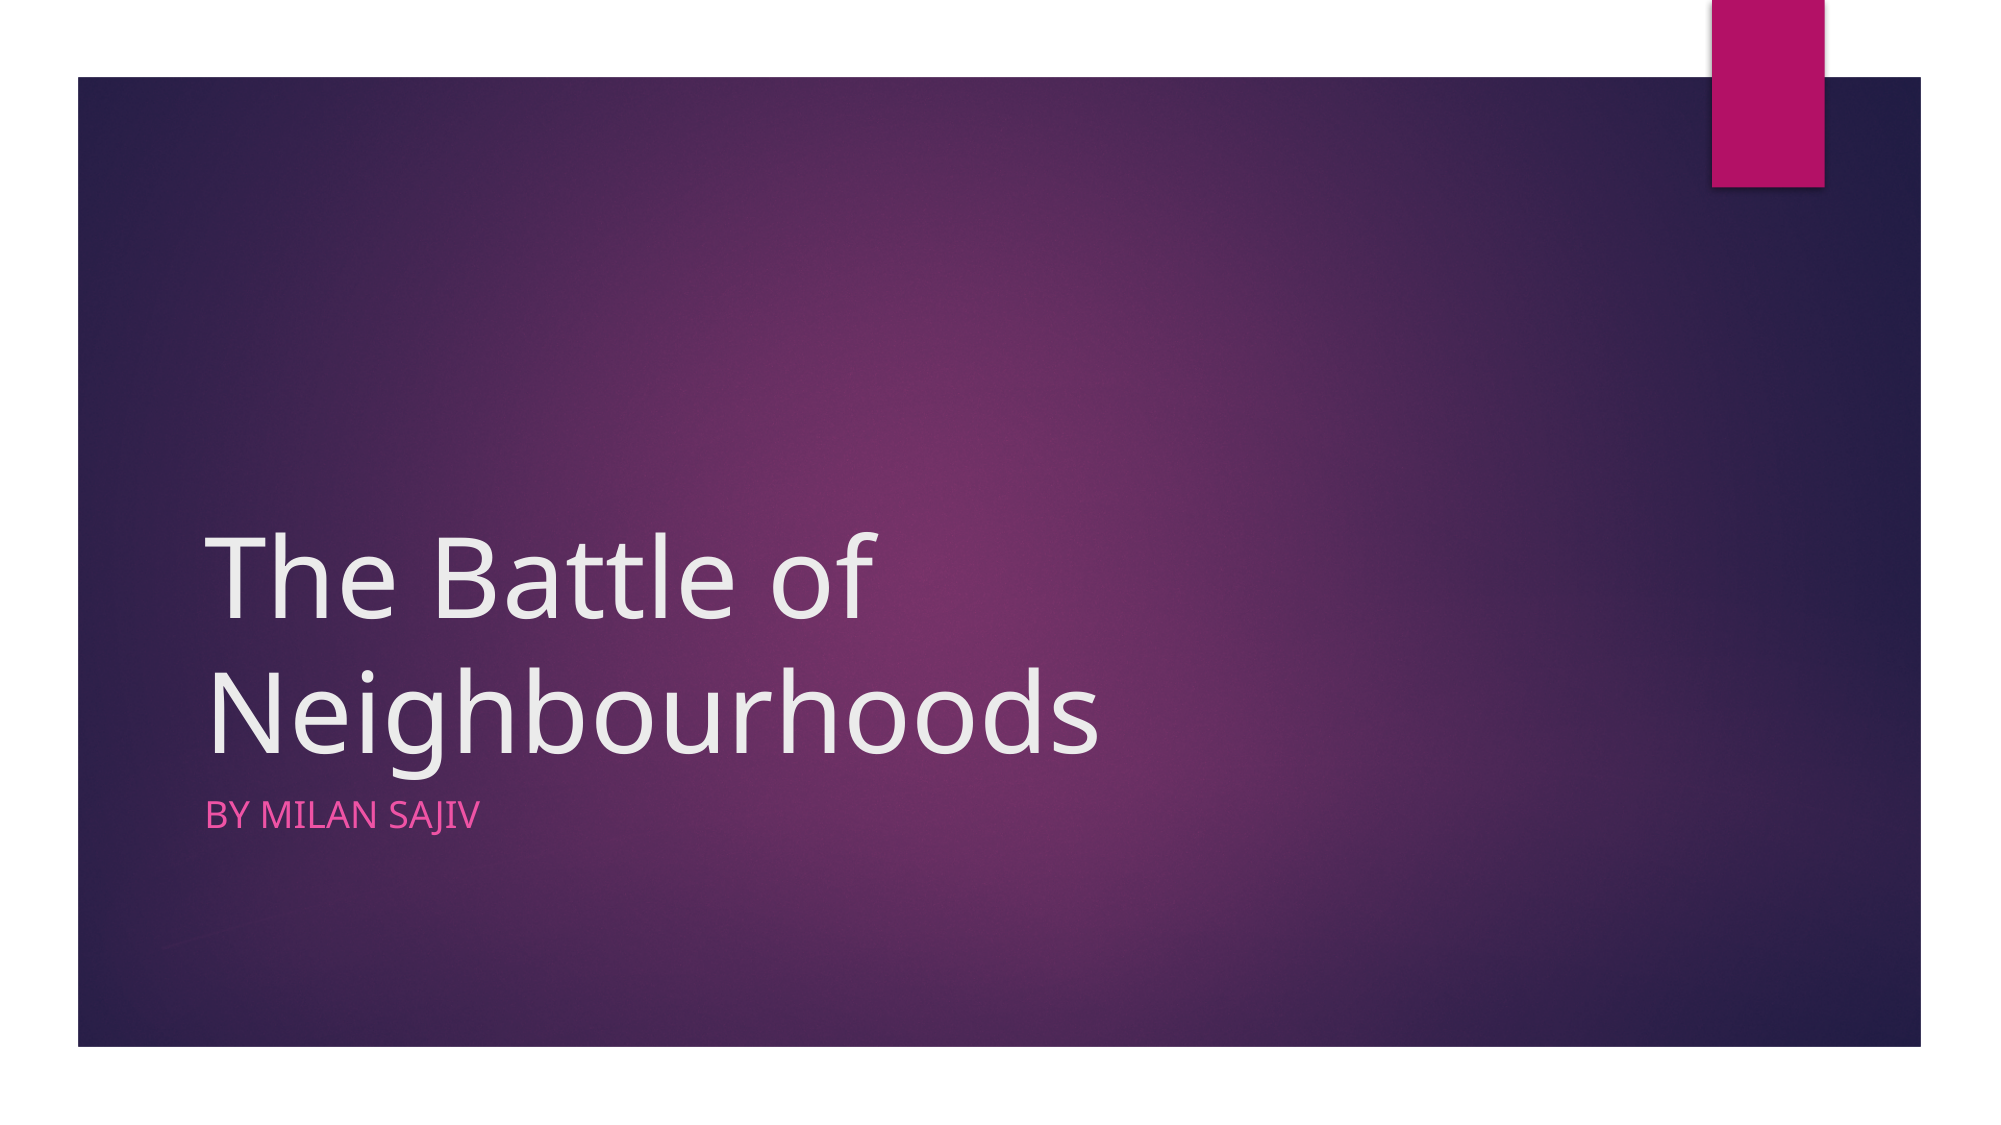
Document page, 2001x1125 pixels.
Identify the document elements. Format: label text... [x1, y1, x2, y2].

title The Battle of Neighbourhoods [189, 344, 1638, 783]
subtitle By Milan Sajiv [189, 783, 1638, 925]
